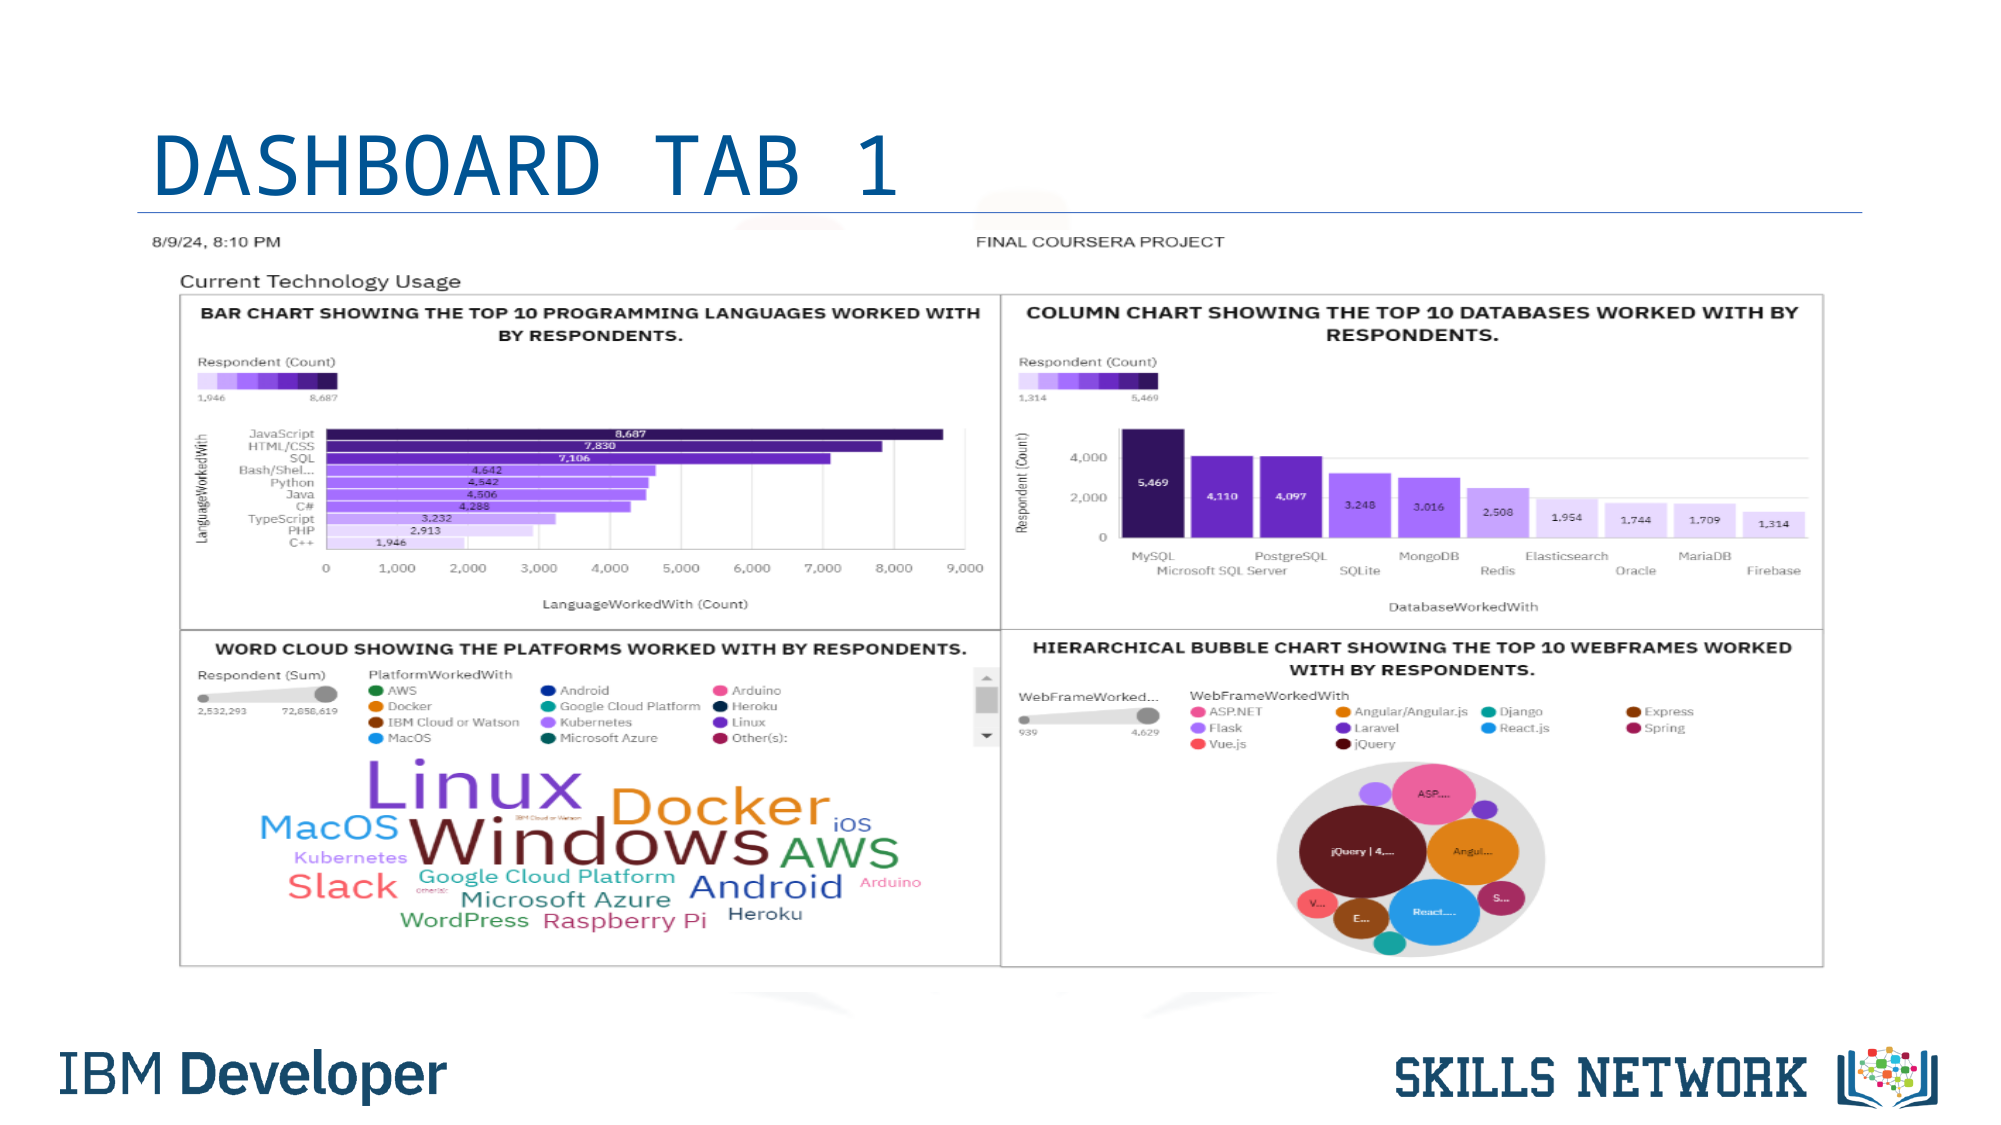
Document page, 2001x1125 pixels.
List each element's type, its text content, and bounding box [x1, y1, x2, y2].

picture [1390, 1045, 1945, 1111]
picture [55, 1045, 459, 1108]
picture [137, 230, 1863, 992]
title DASHBOARD TAB 1 [137, 59, 1863, 230]
